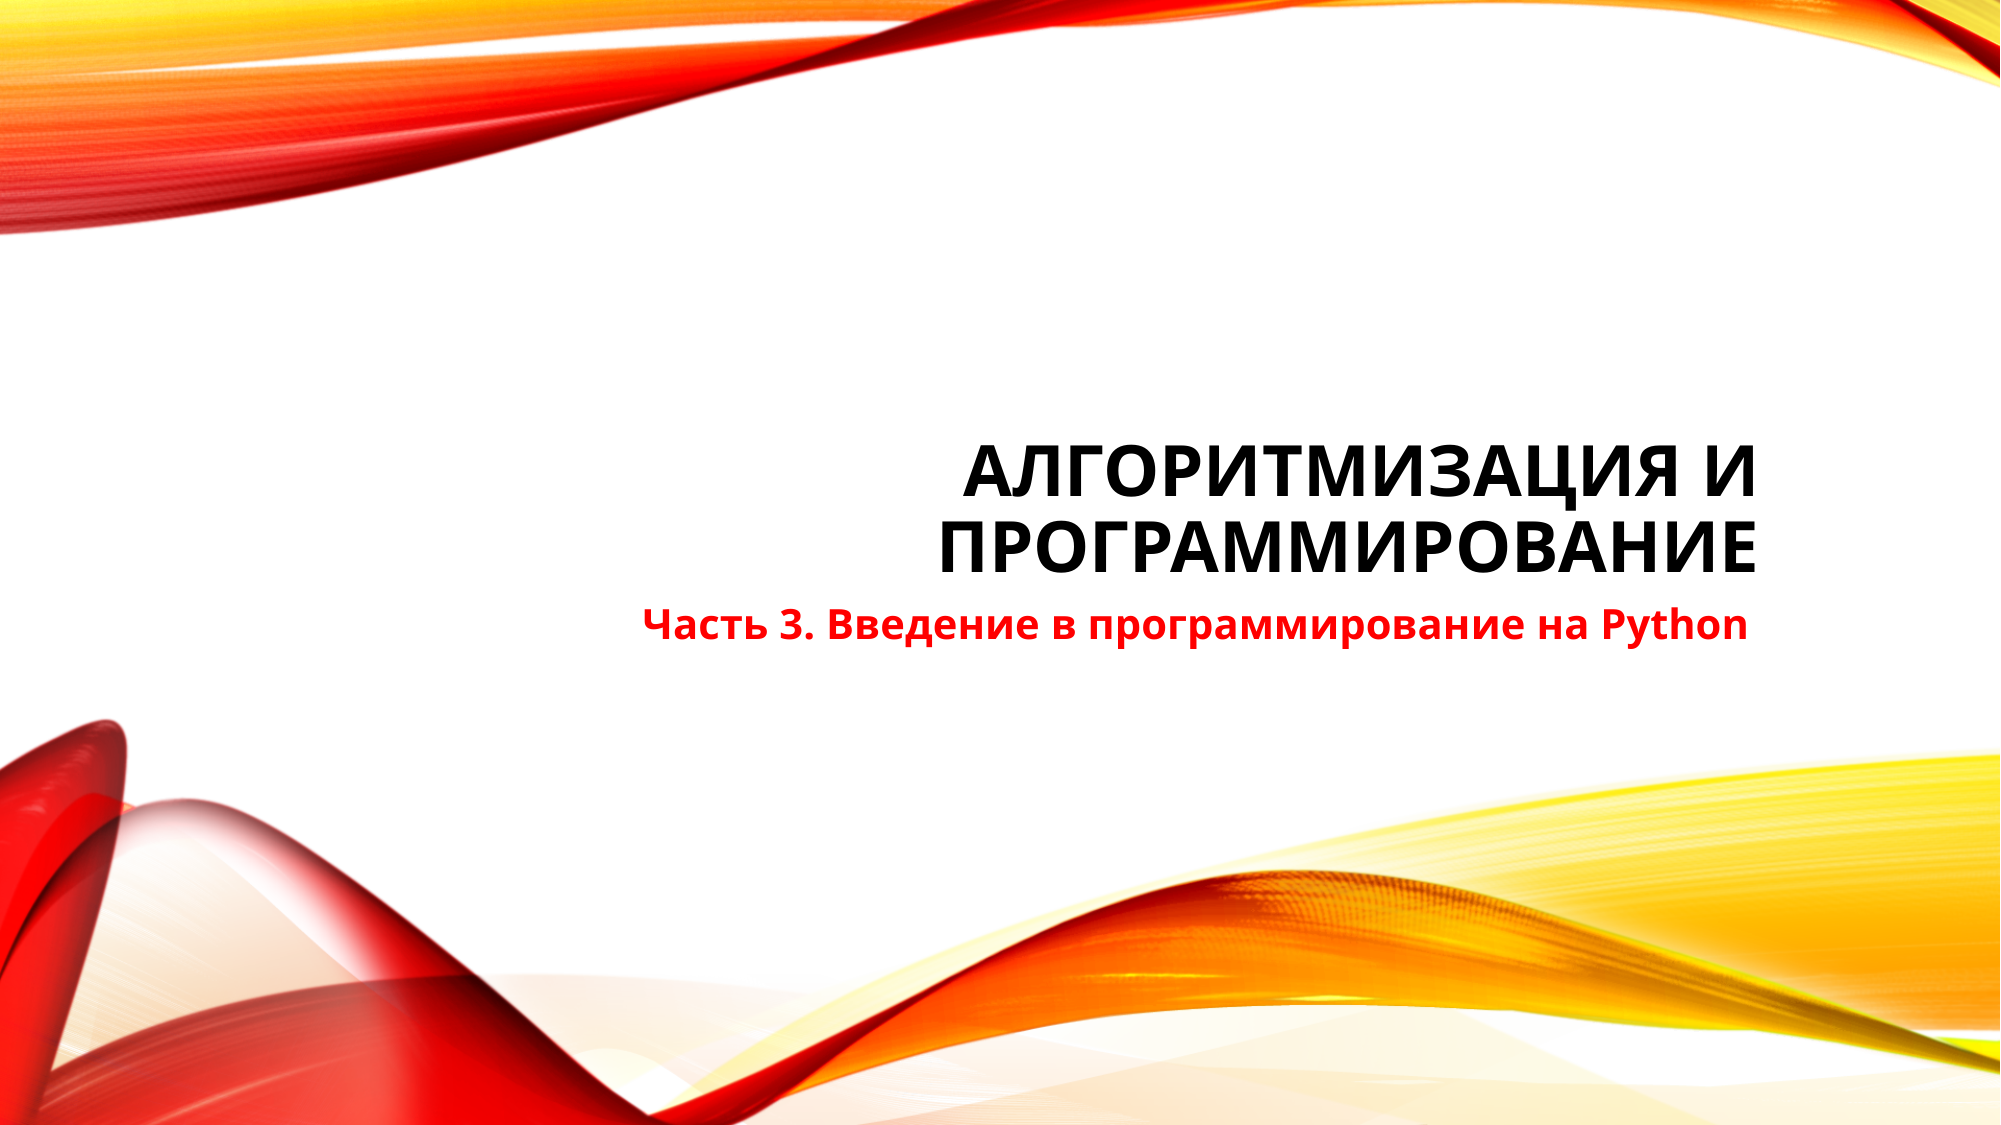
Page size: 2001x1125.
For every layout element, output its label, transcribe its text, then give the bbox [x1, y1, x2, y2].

title Алгоритмизация и программирование [193, 295, 1775, 596]
subtitle Часть 3. Введение в программирование на Python [225, 595, 1775, 709]
picture [0, 0, 2000, 237]
picture [0, 717, 2000, 1125]
